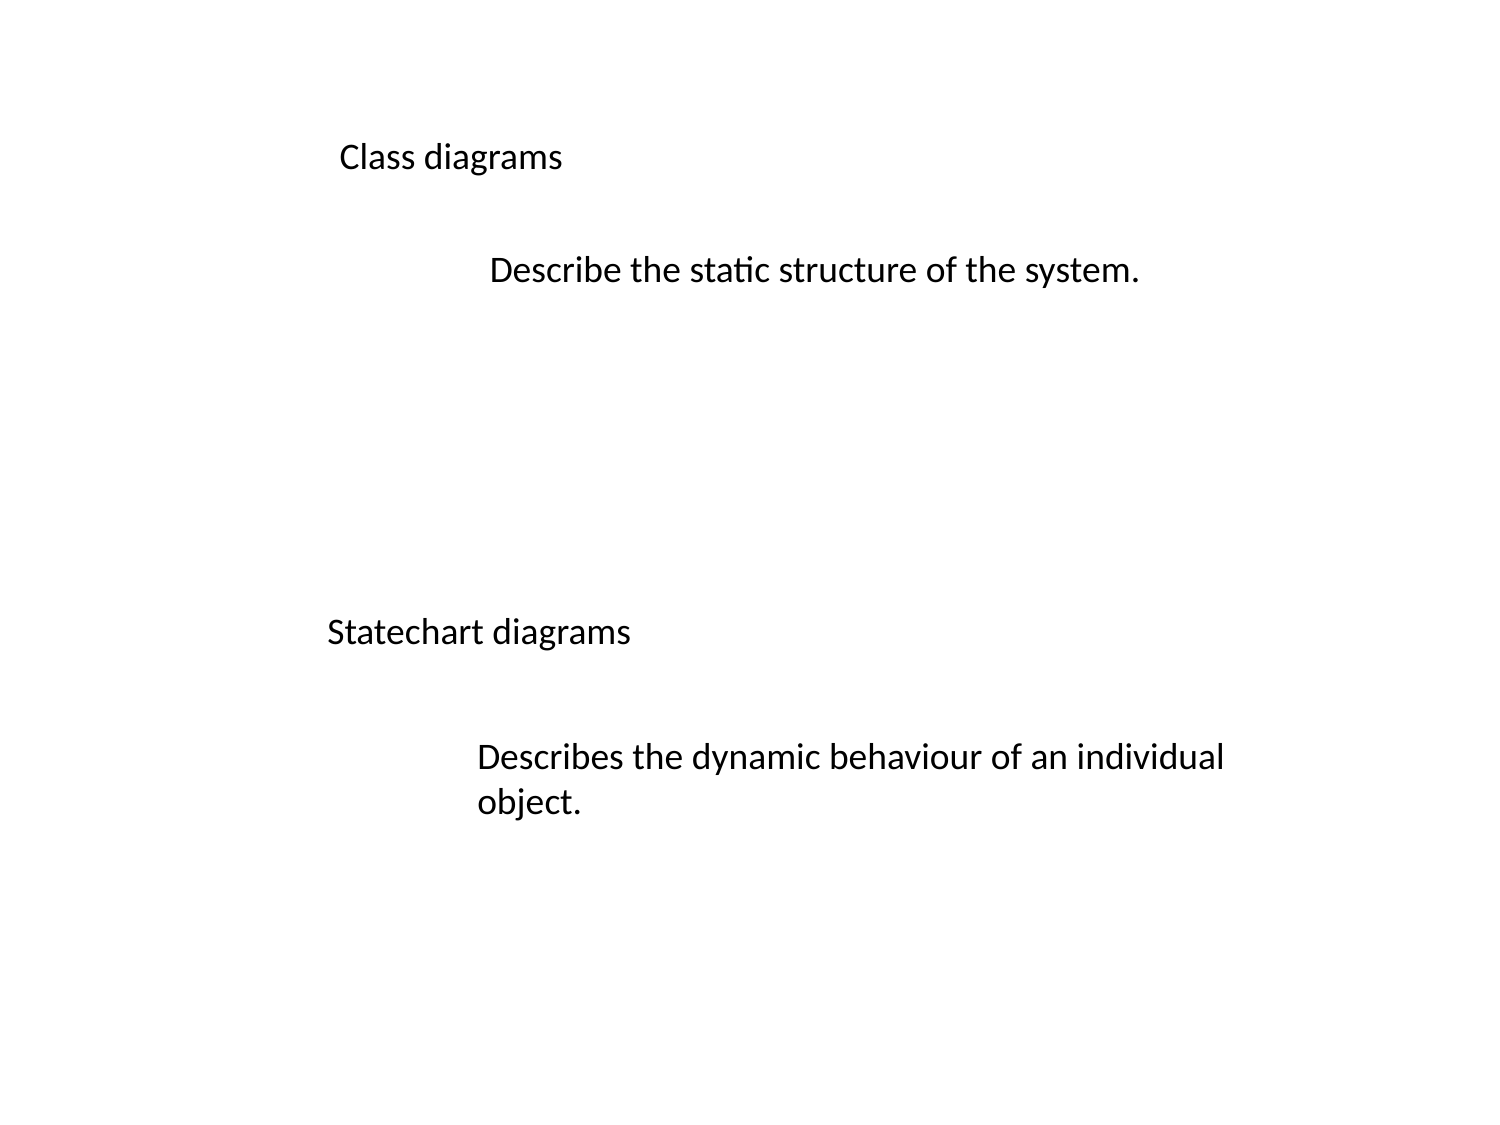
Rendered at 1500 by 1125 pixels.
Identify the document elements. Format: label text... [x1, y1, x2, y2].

text_box Describe the static structure of the system. [474, 237, 1263, 298]
text_box Describes the dynamic behaviour of an individual object. [462, 724, 1325, 830]
text_box Statechart diagrams [312, 599, 750, 660]
text_box Class diagrams [324, 124, 713, 185]
